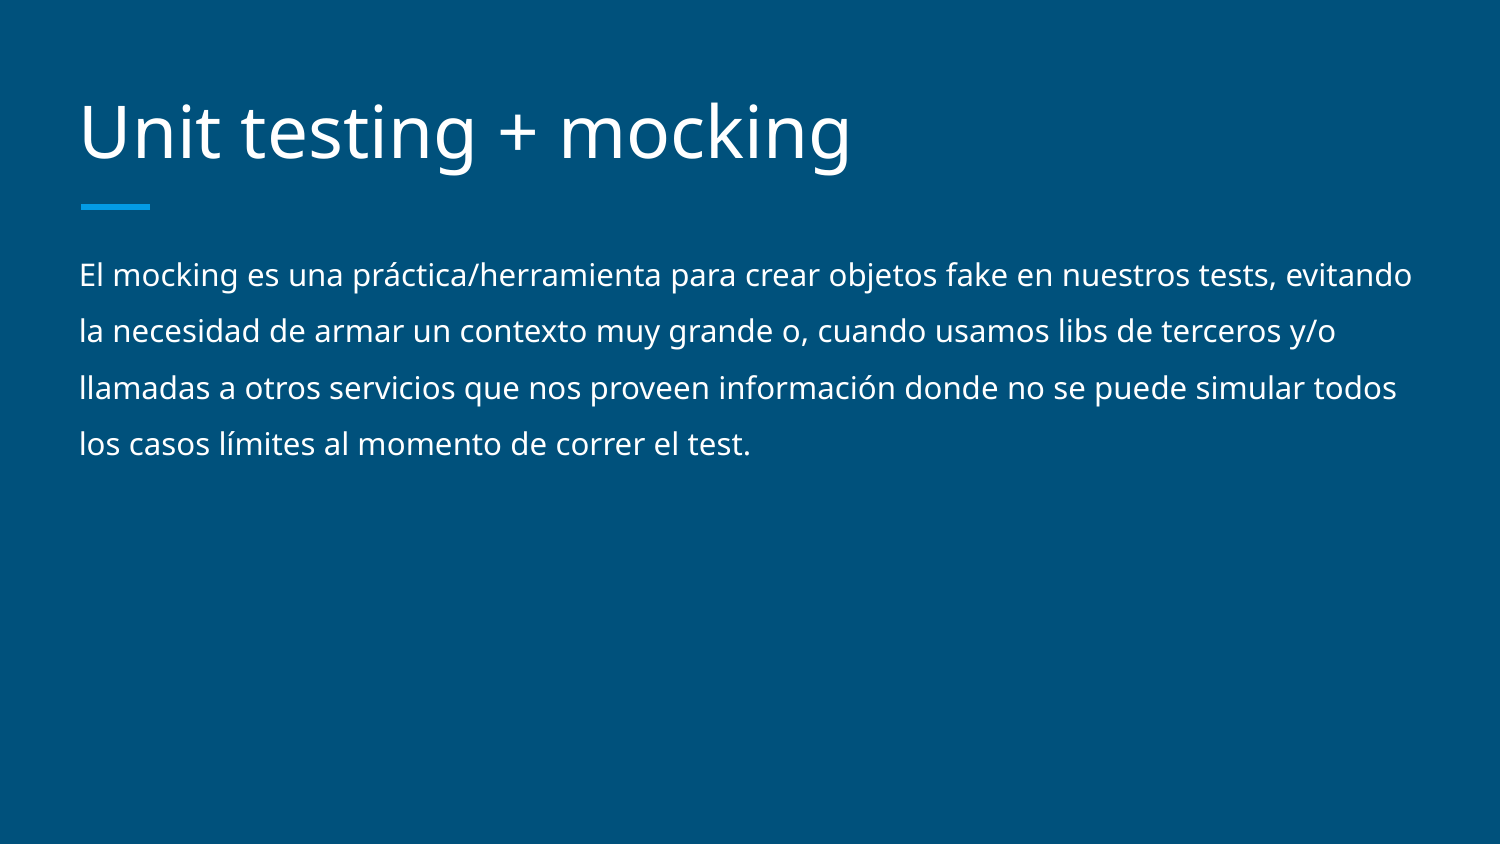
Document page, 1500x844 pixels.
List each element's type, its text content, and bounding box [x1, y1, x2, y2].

title Unit testing + mocking [63, 75, 1437, 188]
list El mocking es una práctica/herramienta para crear objetos fake en nuestros tests, evitando la necesidad de armar un contexto muy grande o, cuando usamos libs de terceros y/o llamadas a otros servicios que nos proveen información donde no se puede simular todos los casos límites al momento de correr el test. [63, 221, 1437, 727]
